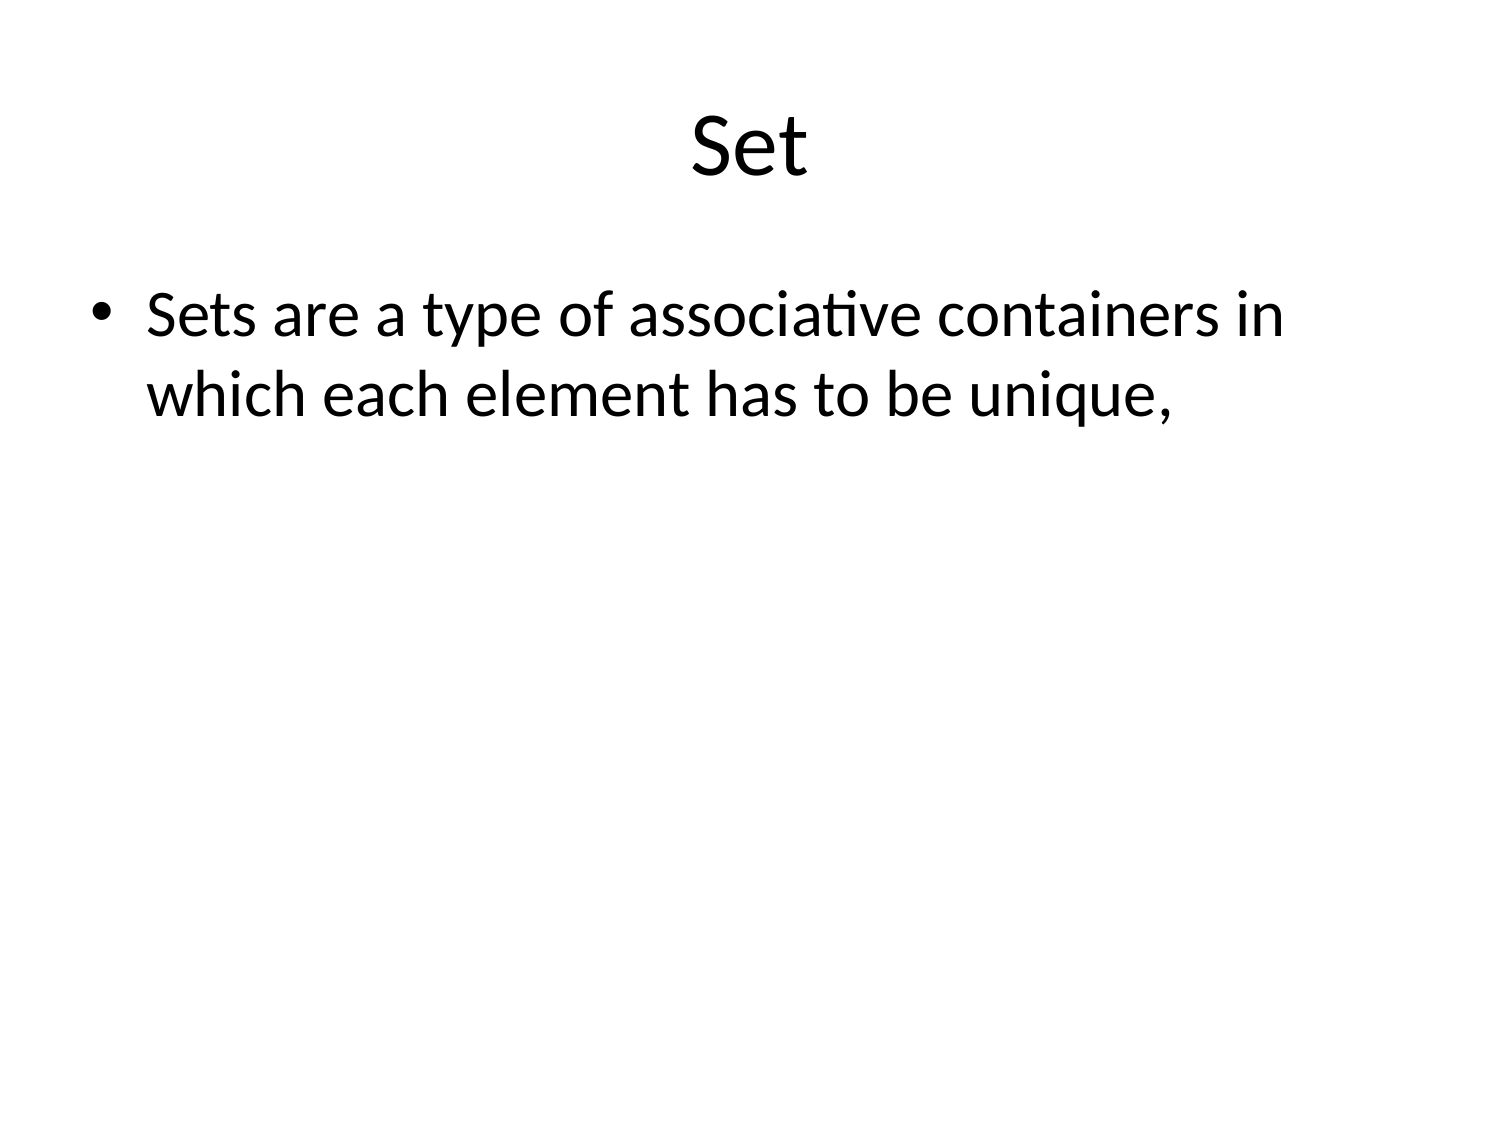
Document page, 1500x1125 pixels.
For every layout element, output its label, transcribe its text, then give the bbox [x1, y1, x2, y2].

title Set [75, 45, 1425, 233]
list Sets are a type of associative containers in which each element has to be unique, [75, 262, 1425, 1005]
